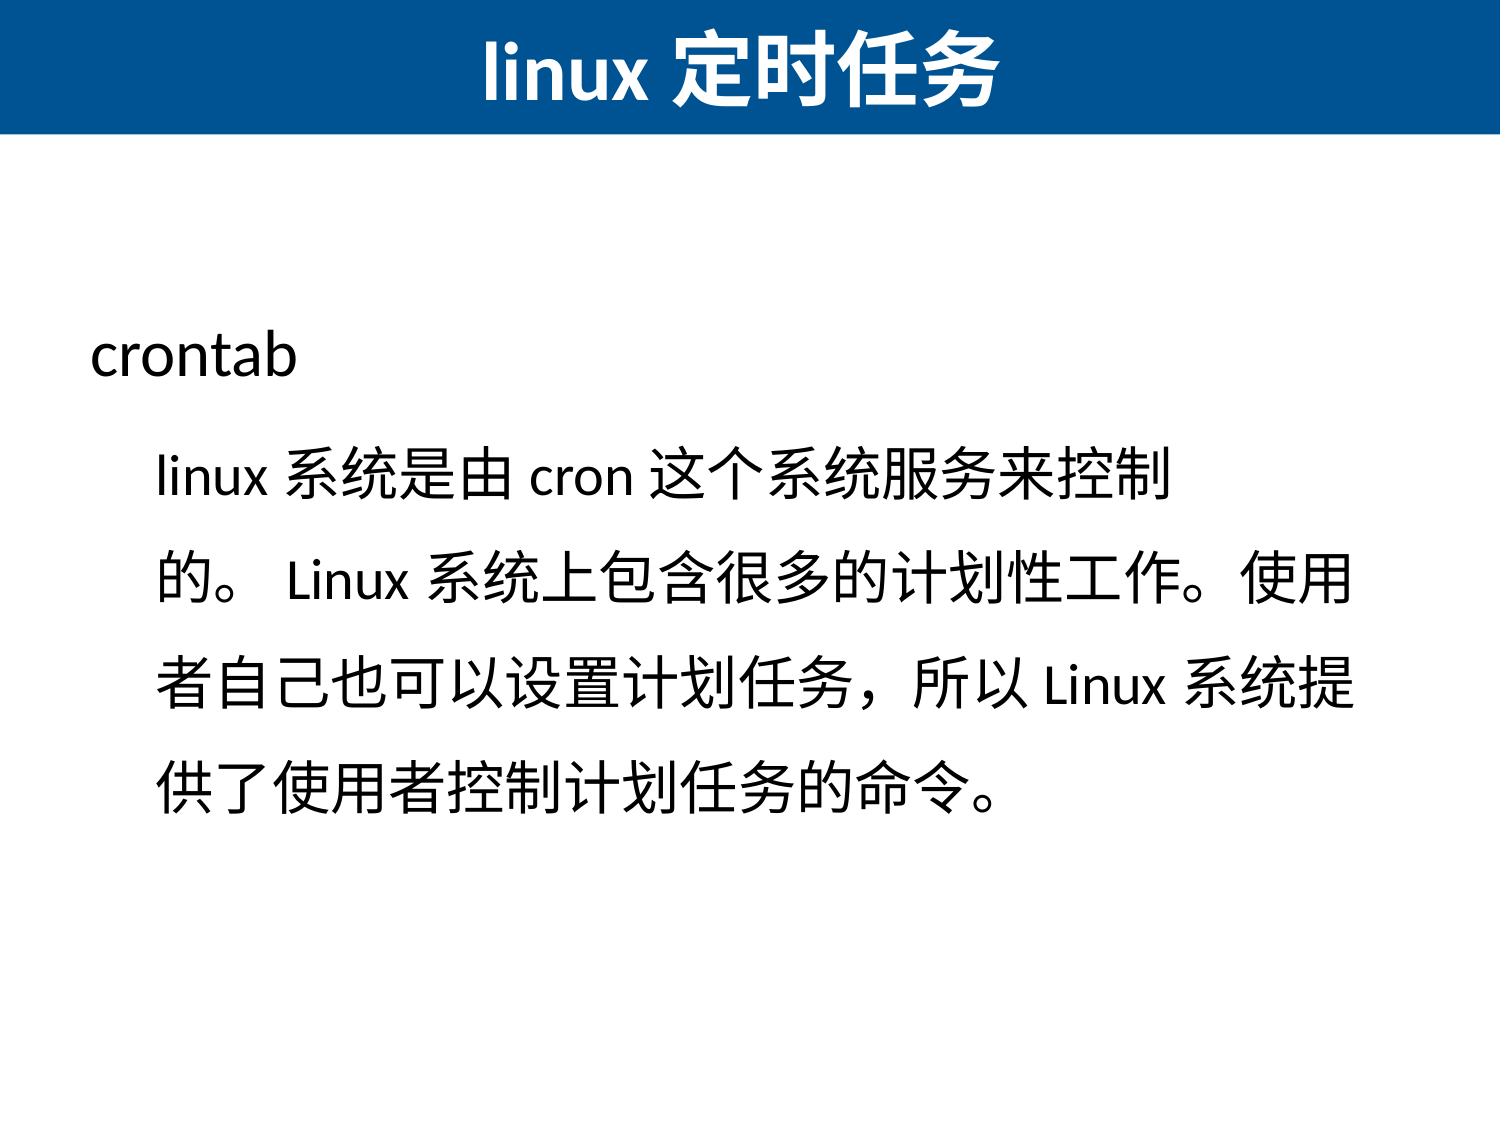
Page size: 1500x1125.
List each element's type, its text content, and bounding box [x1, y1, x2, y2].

title linux定时任务 [2, 0, 1483, 135]
list crontab linux系统是由cron这个系统服务来控制的。Linux系统上包含很多的计划性工作。使用者自己也可以设置计划任务，所以Linux系统提供了使用者控制计划任务的命令。 [75, 262, 1425, 1005]
